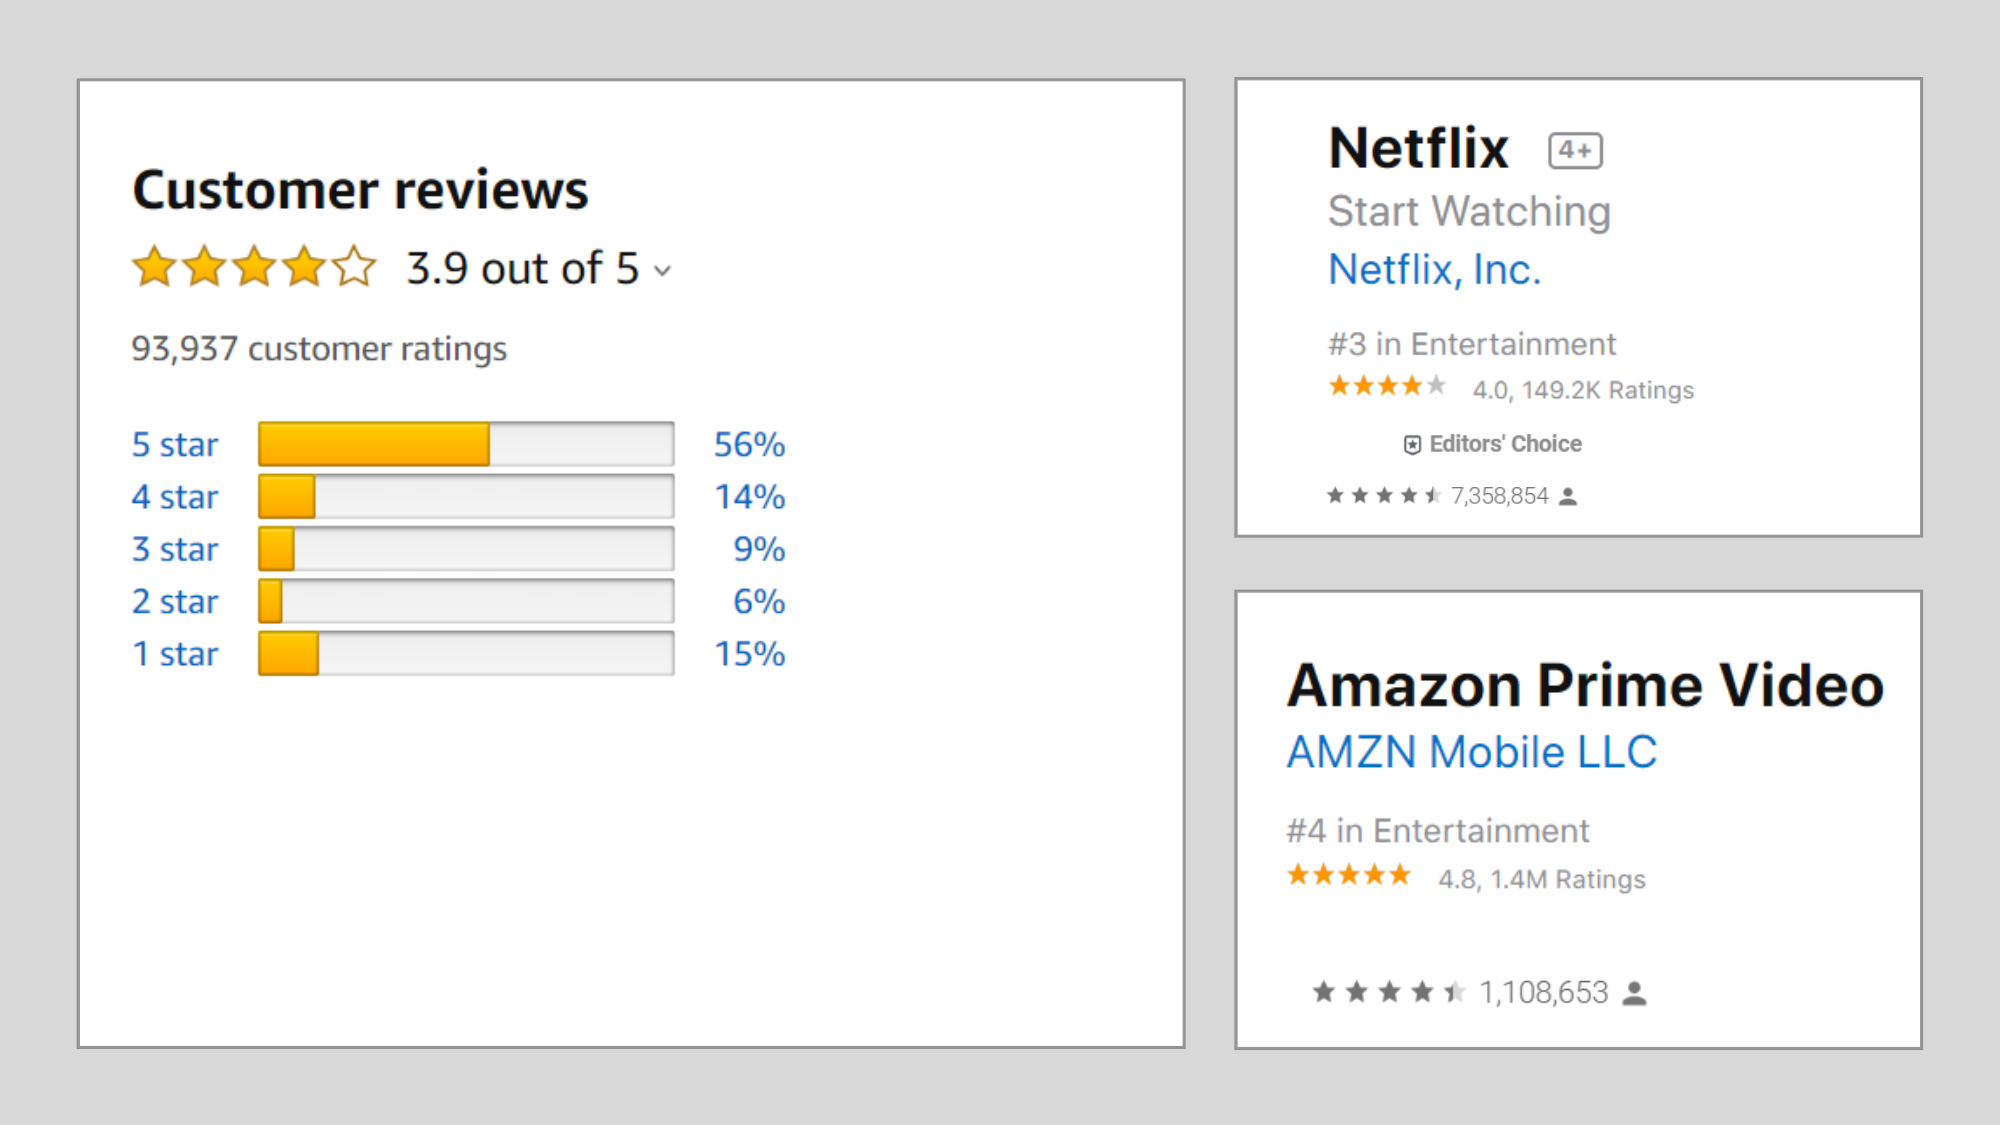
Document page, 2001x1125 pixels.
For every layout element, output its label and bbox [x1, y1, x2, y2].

picture [105, 160, 799, 692]
text_box [1235, 590, 1923, 1049]
text_box [77, 79, 1185, 1048]
picture [1295, 105, 1734, 532]
text_box [1235, 78, 1923, 537]
text_box [0, 0, 2000, 1125]
picture [1289, 948, 1703, 1041]
picture [1262, 635, 1895, 914]
